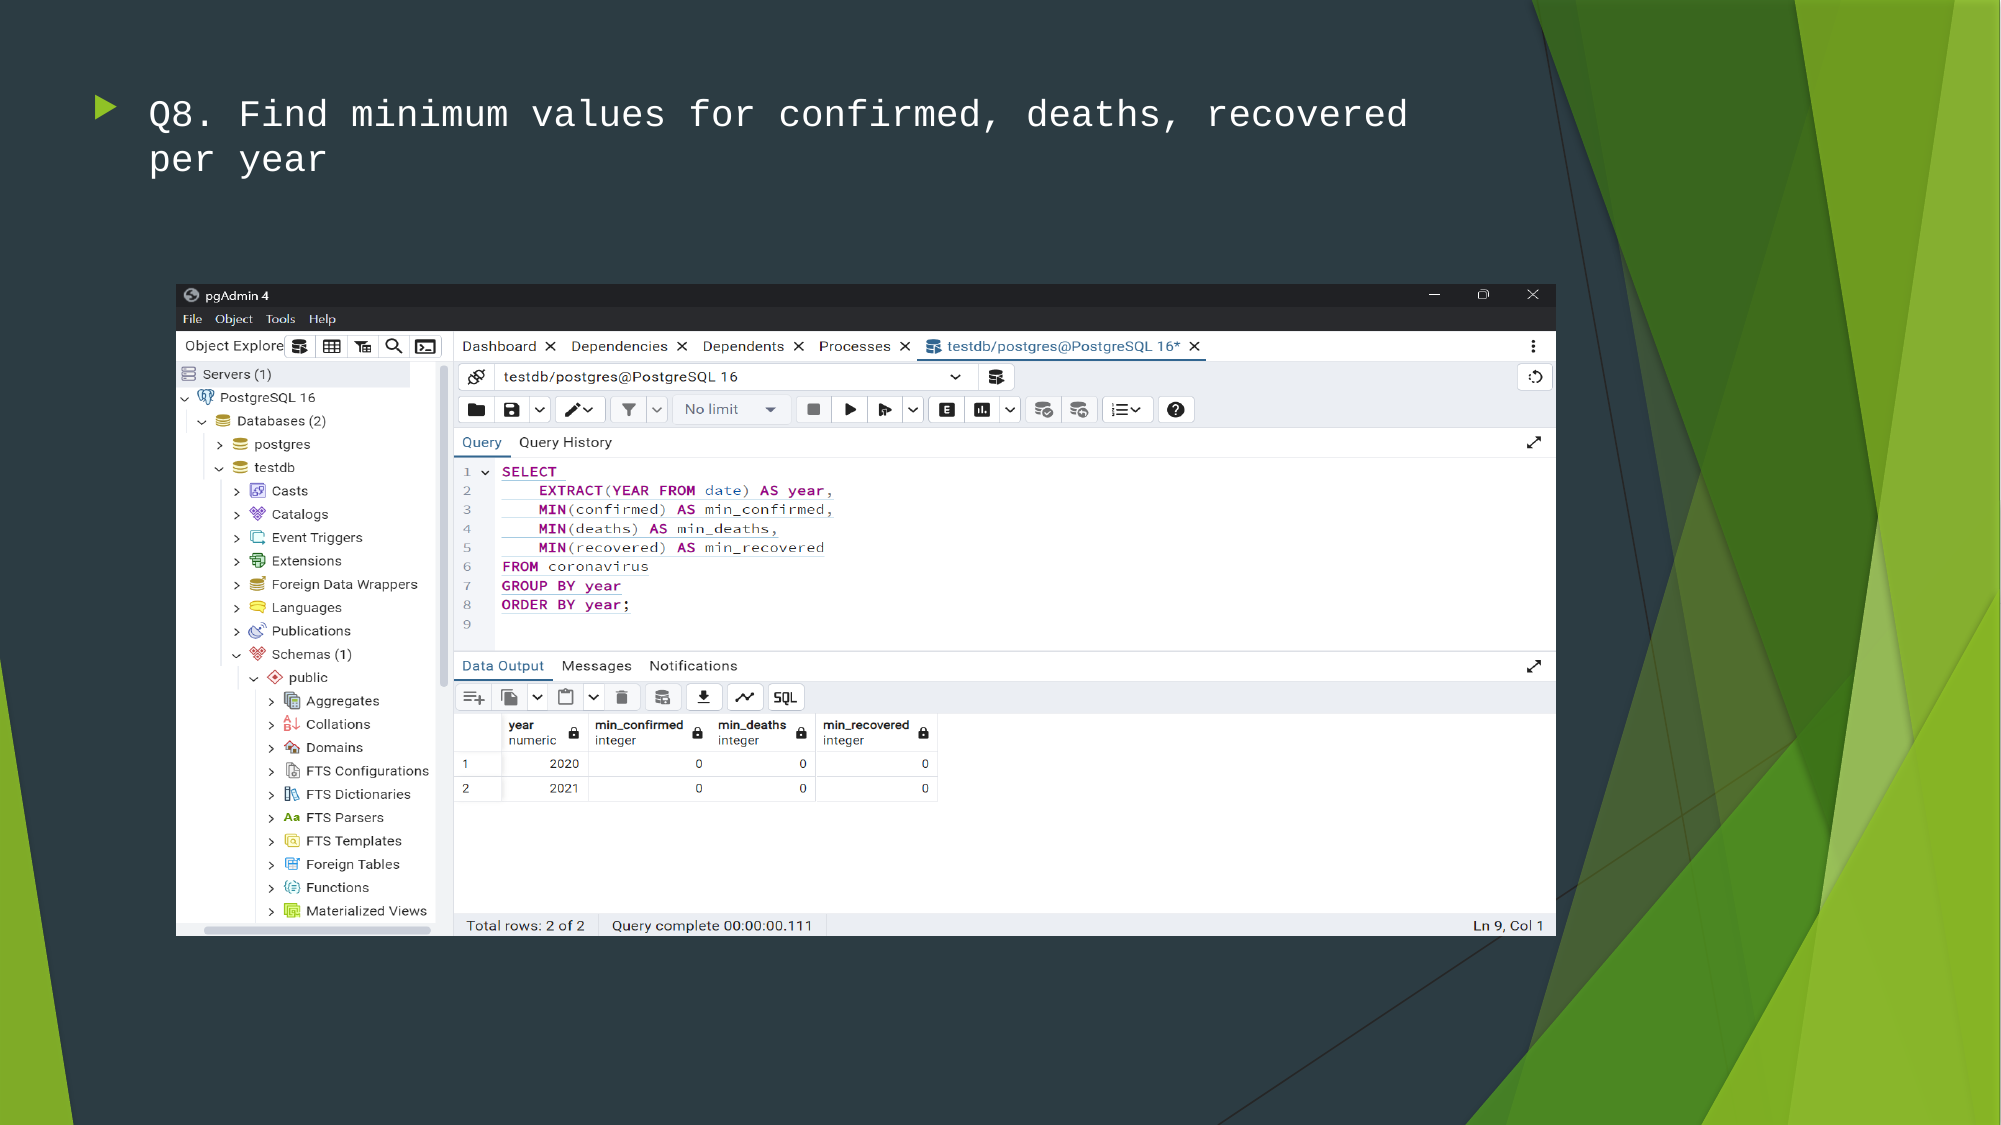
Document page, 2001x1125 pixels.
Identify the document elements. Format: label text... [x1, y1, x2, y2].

list Q8. Find minimum values for confirmed, deaths, recovered per year [77, 81, 1488, 718]
picture [176, 284, 1557, 936]
